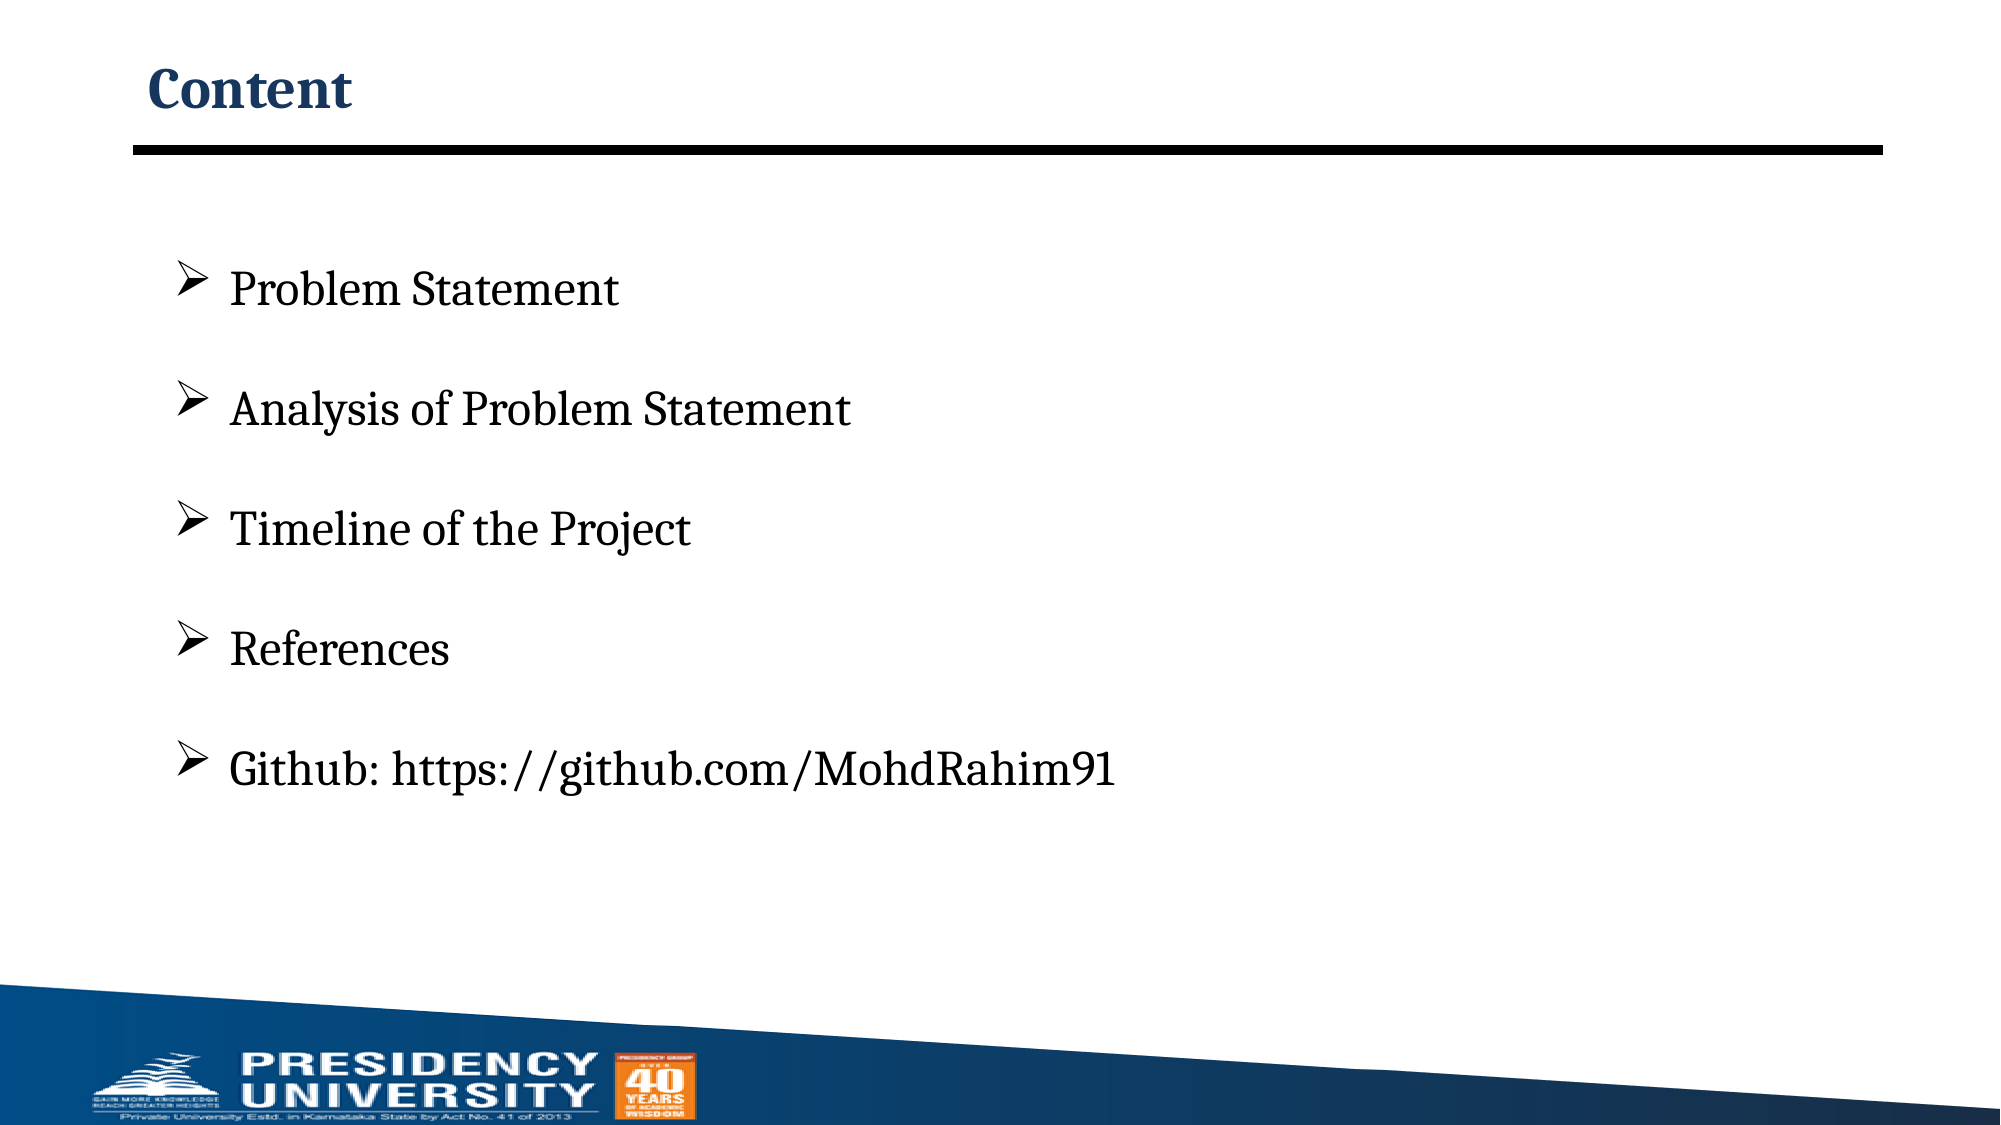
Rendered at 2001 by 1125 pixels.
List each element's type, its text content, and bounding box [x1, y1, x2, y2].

picture [0, 982, 2000, 1125]
title Content [133, 45, 1884, 125]
list Problem Statement Analysis of Problem Statement Timeline of the Project References Github: https://github.com/MohdRahim91 [133, 187, 1884, 832]
